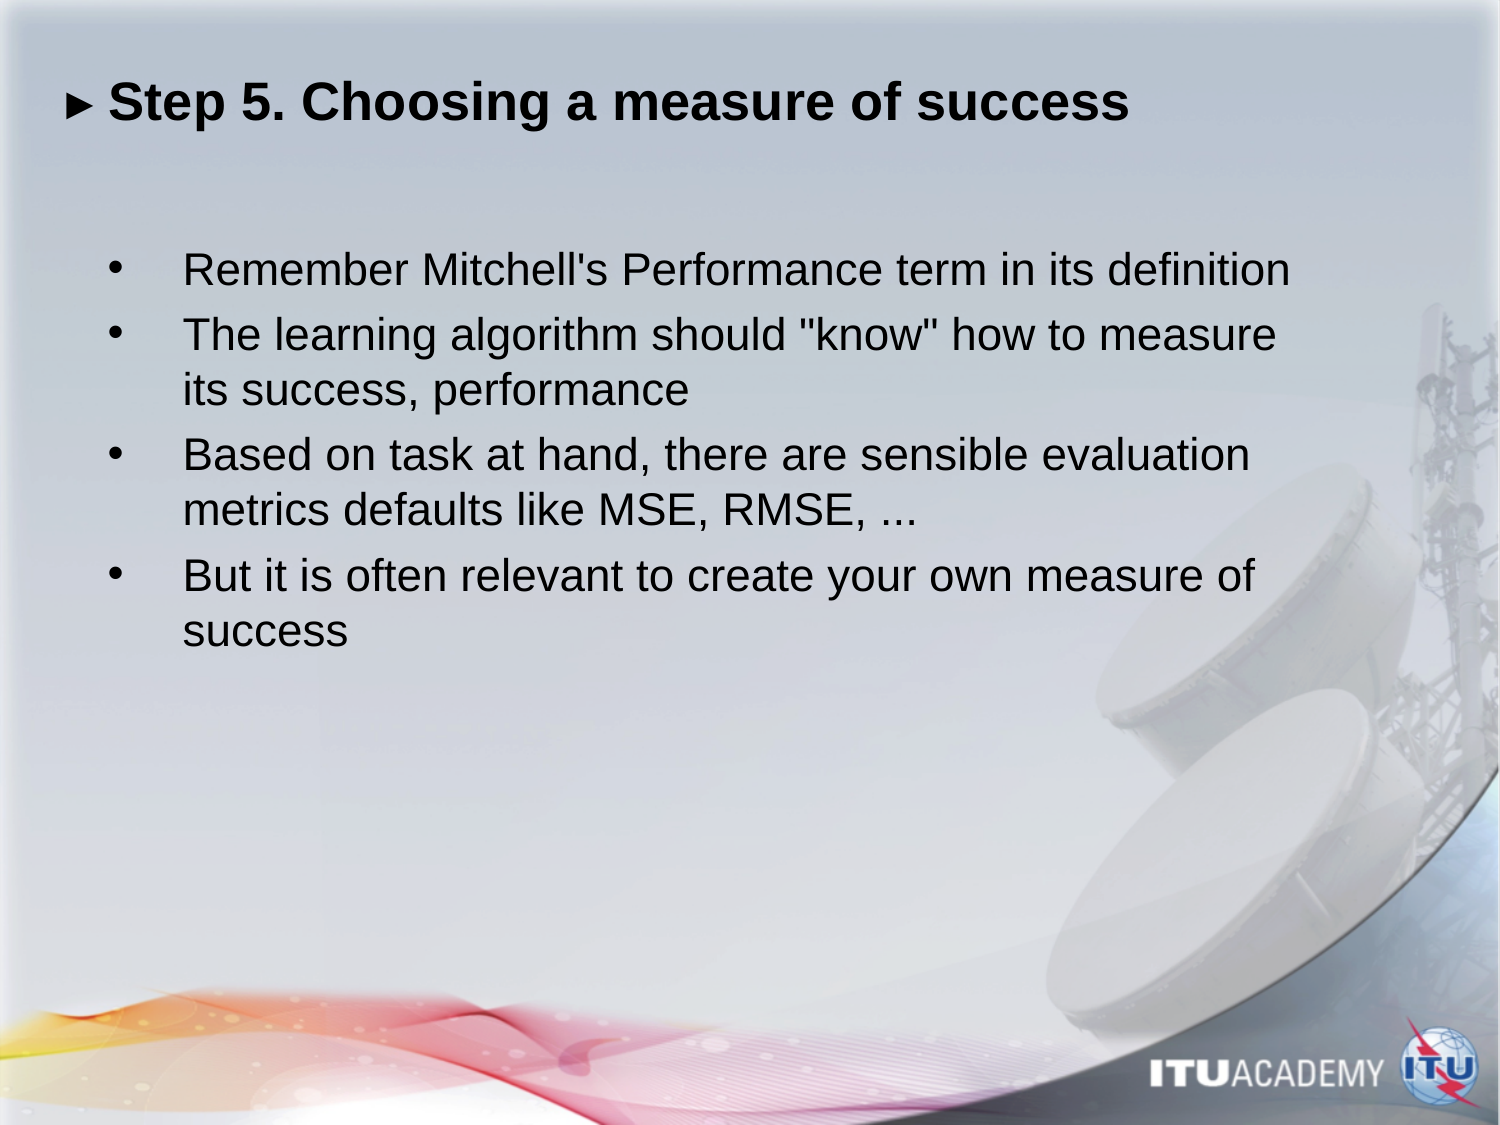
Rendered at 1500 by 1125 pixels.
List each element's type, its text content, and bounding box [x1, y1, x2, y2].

list Remember Mitchell's Performance term in its definition The learning algorithm should "know" how to measure its success, performance Based on task at hand, there are sensible evaluation metrics defaults like MSE, RMSE, ... But it is often relevant to create your own measure of success [99, 231, 1342, 776]
picture [0, 0, 1500, 1125]
title ▸ Step 5. Choosing a measure of success [58, 58, 1410, 174]
